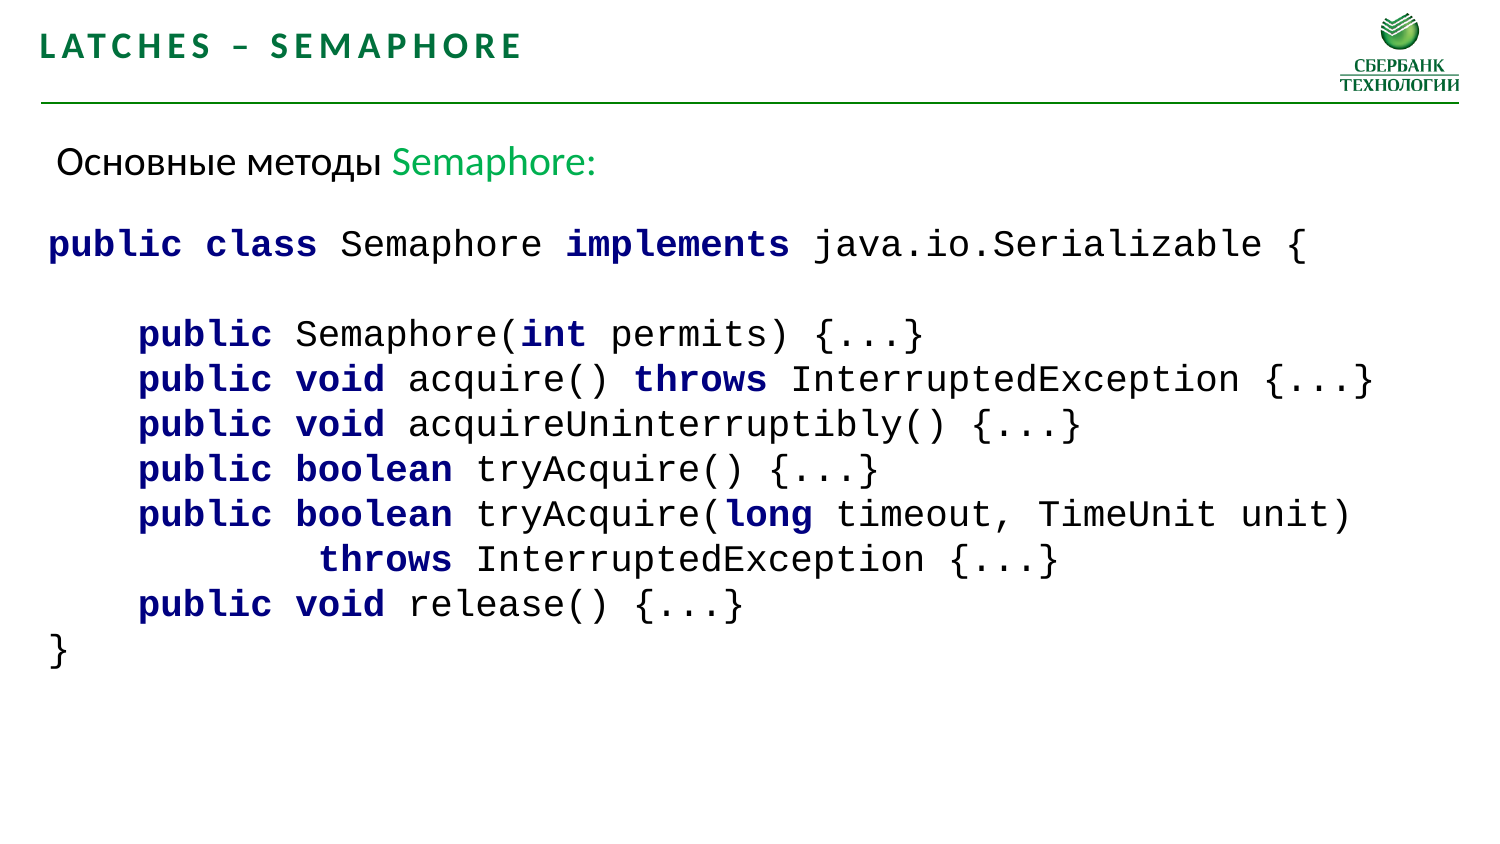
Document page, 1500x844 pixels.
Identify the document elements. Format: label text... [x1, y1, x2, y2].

list Latches – Semaphore [39, 13, 1115, 67]
text_box public class Semaphore implements java.io.Serializable { public Semaphore(int permits) {...} public void acquire() throws InterruptedException {...} public void acquireUninterruptibly() {...} public boolean tryAcquire() {...} public boolean tryAcquire(long timeout, TimeUnit unit) throws InterruptedException {...} public void release() {...} } [32, 211, 1391, 677]
list Основные методы Semaphore: [41, 126, 1459, 775]
picture [1340, 13, 1459, 91]
